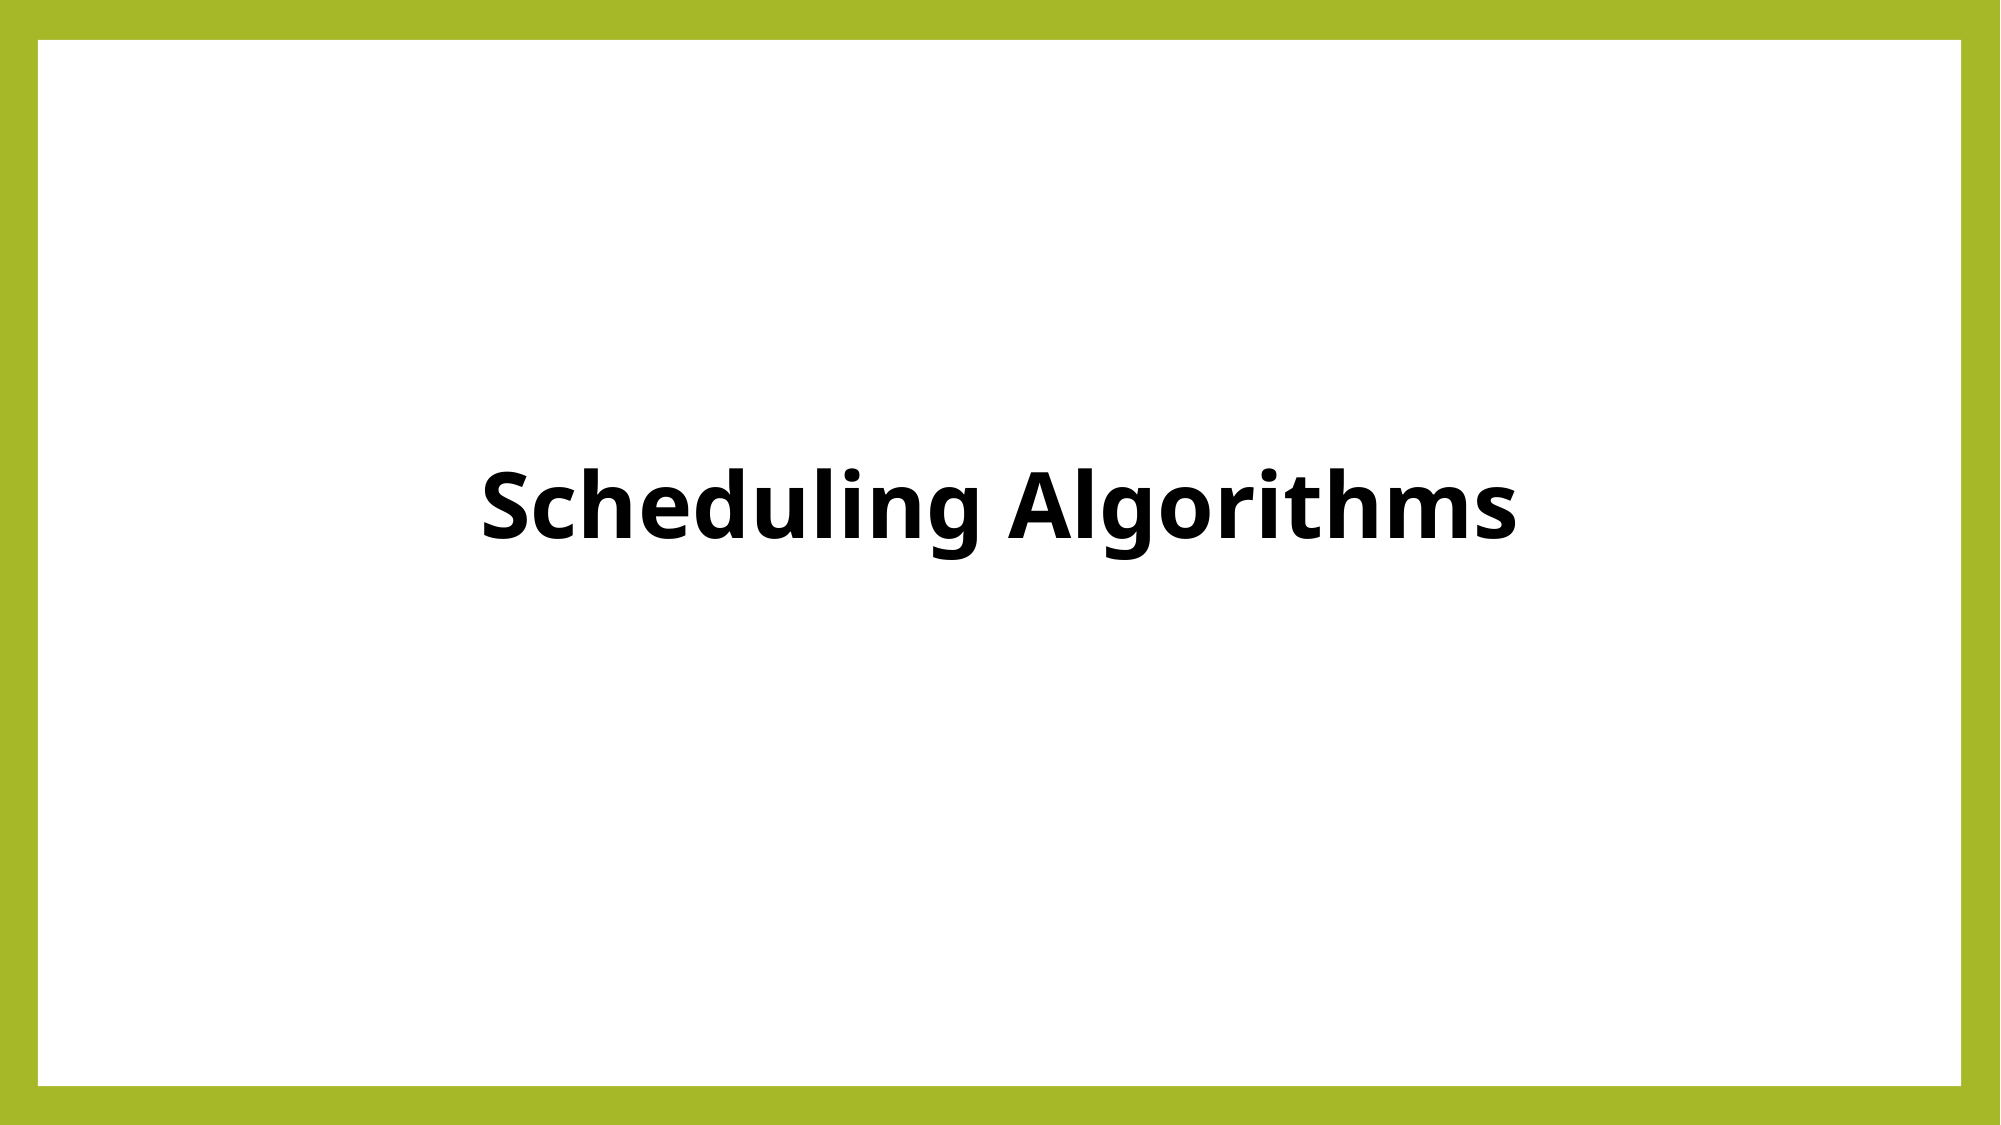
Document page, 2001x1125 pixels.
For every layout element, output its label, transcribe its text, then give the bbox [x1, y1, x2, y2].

title Scheduling Algorithms [189, 397, 1810, 621]
